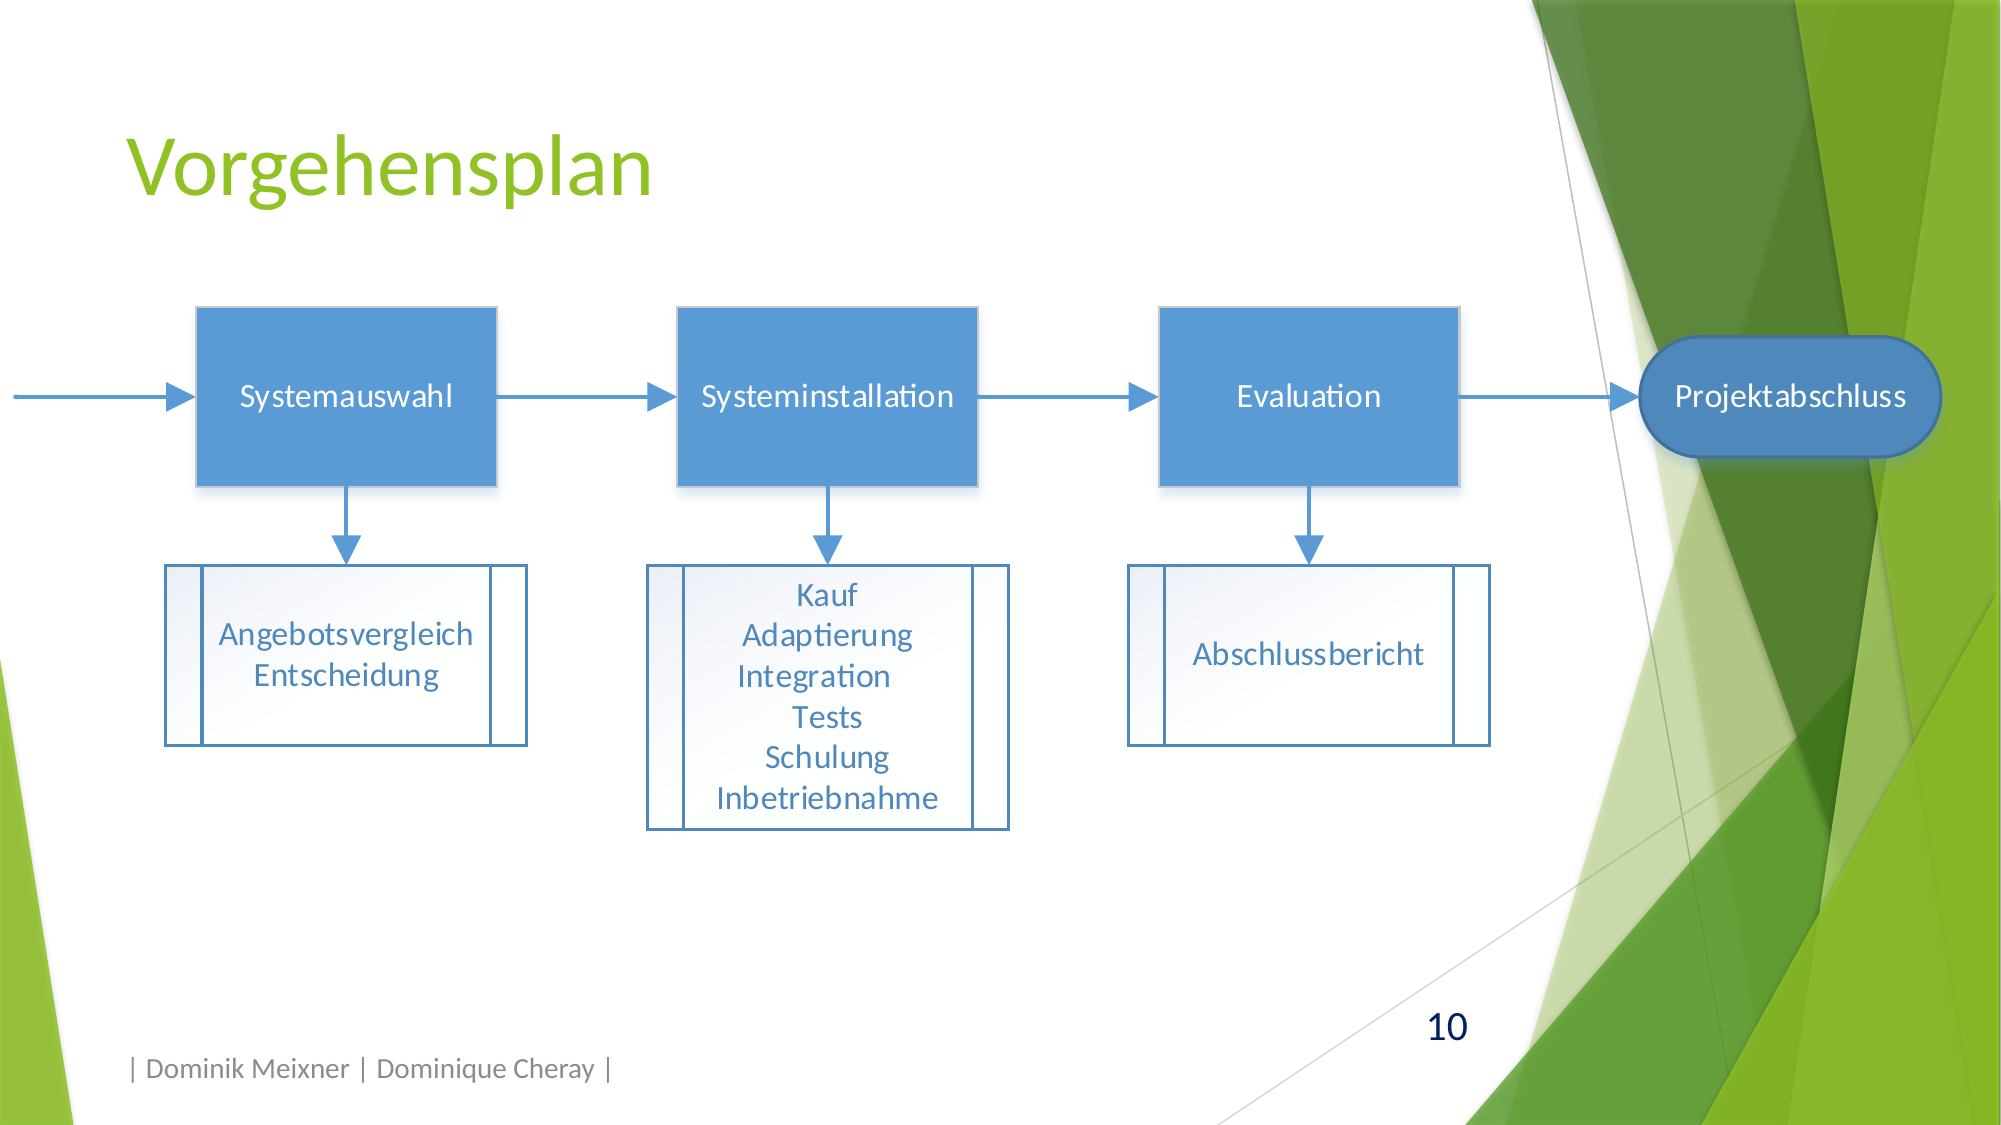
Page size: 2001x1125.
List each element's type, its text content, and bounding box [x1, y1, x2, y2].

title Vorgehensplan [111, 99, 1522, 295]
picture [7, 295, 1960, 838]
footer | Dominik Meixner | Dominique Cheray | [111, 1036, 1145, 1097]
